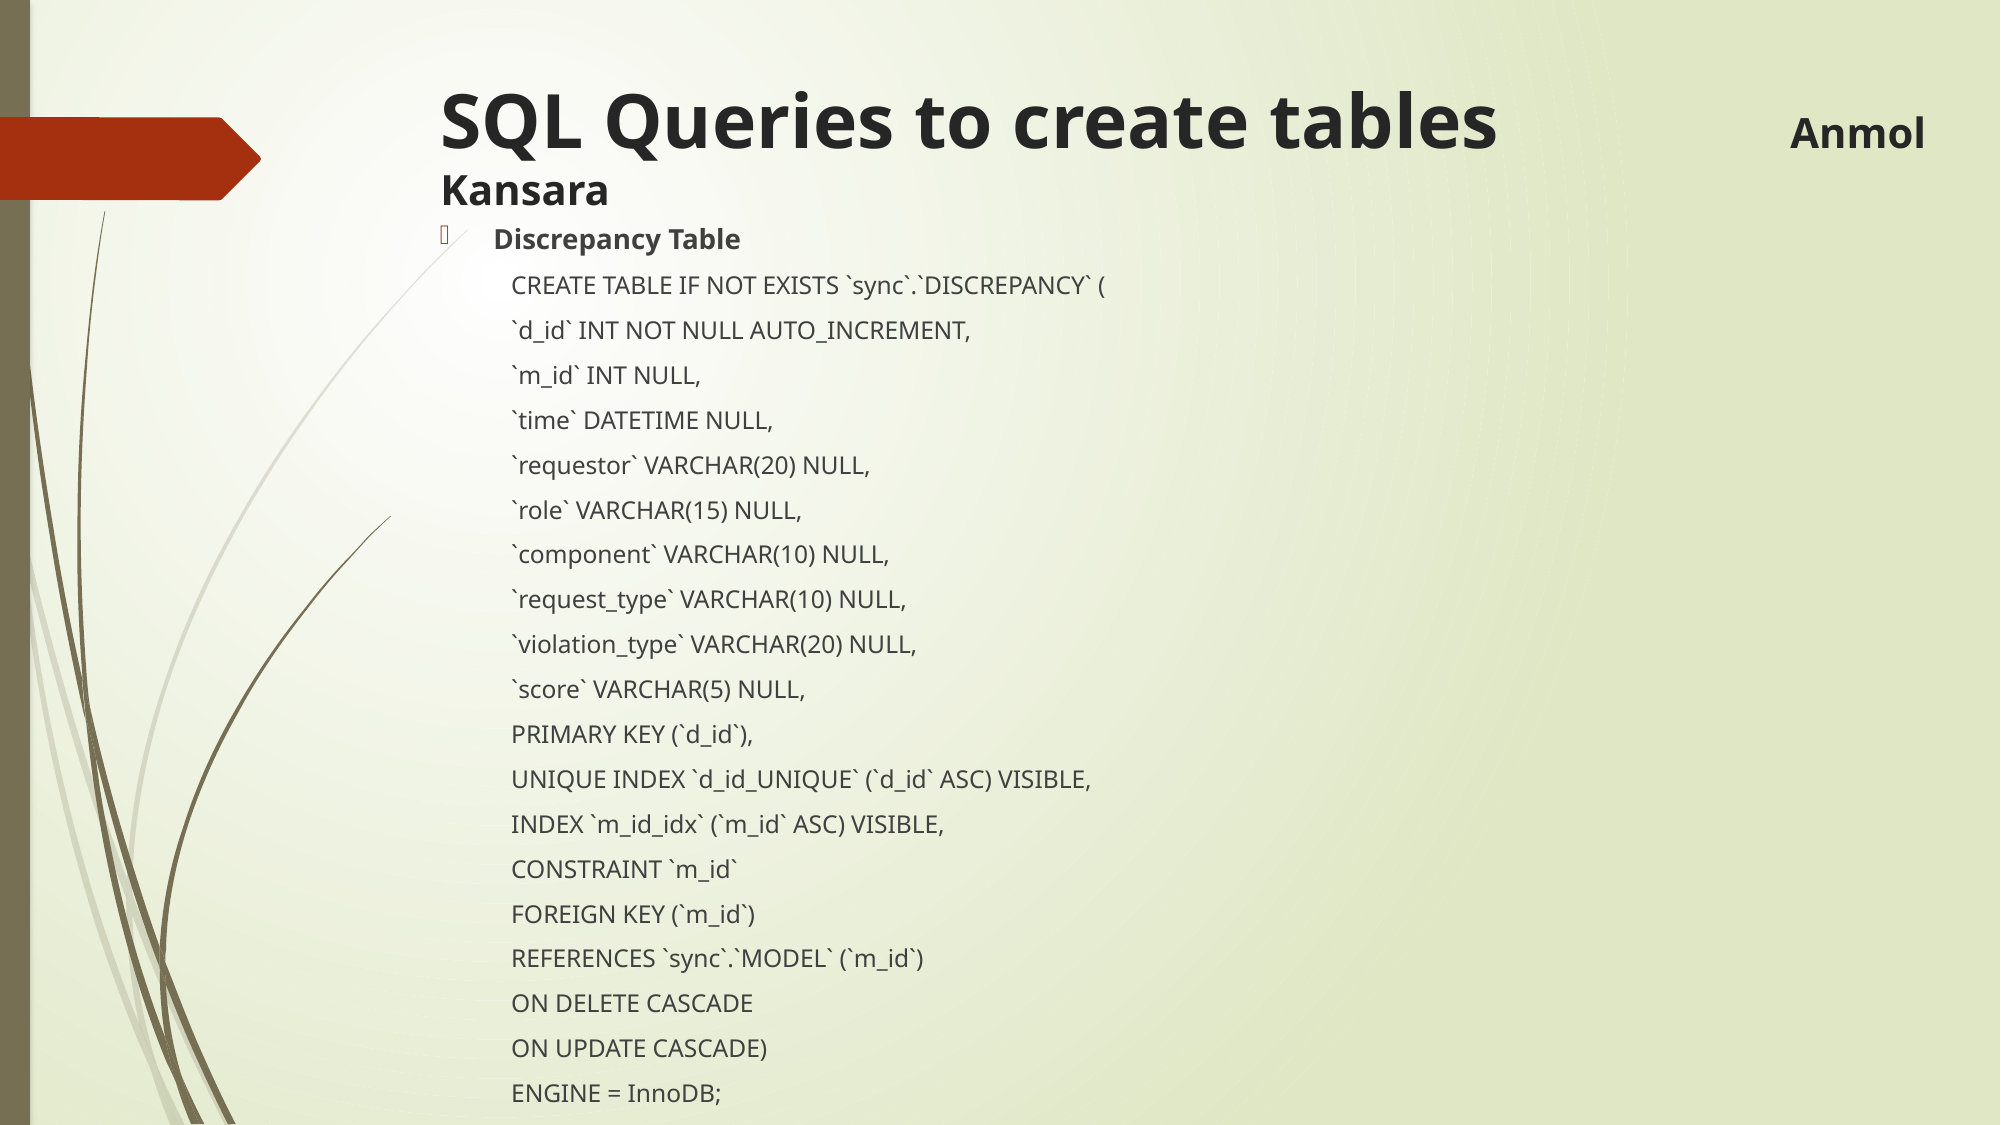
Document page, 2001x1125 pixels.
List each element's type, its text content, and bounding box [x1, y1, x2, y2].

list Discrepancy Table CREATE TABLE IF NOT EXISTS `sync`.`DISCREPANCY` ( `d_id` INT NOT NULL AUTO_INCREMENT, `m_id` INT NULL, `time` DATETIME NULL, `requestor` VARCHAR(20) NULL, `role` VARCHAR(15) NULL, `component` VARCHAR(10) NULL, `request_type` VARCHAR(10) NULL, `violation_type` VARCHAR(20) NULL, `score` VARCHAR(5) NULL, PRIMARY KEY (`d_id`), UNIQUE INDEX `d_id_UNIQUE` (`d_id` ASC) VISIBLE, INDEX `m_id_idx` (`m_id` ASC) VISIBLE, CONSTRAINT `m_id` FOREIGN KEY (`m_id`) REFERENCES `sync`.`MODEL` (`m_id`) ON DELETE CASCADE ON UPDATE CASCADE) ENGINE = InnoDB; [424, 214, 1888, 1125]
title SQL Queries to create tables Anmol Kansara [425, 66, 1943, 202]
